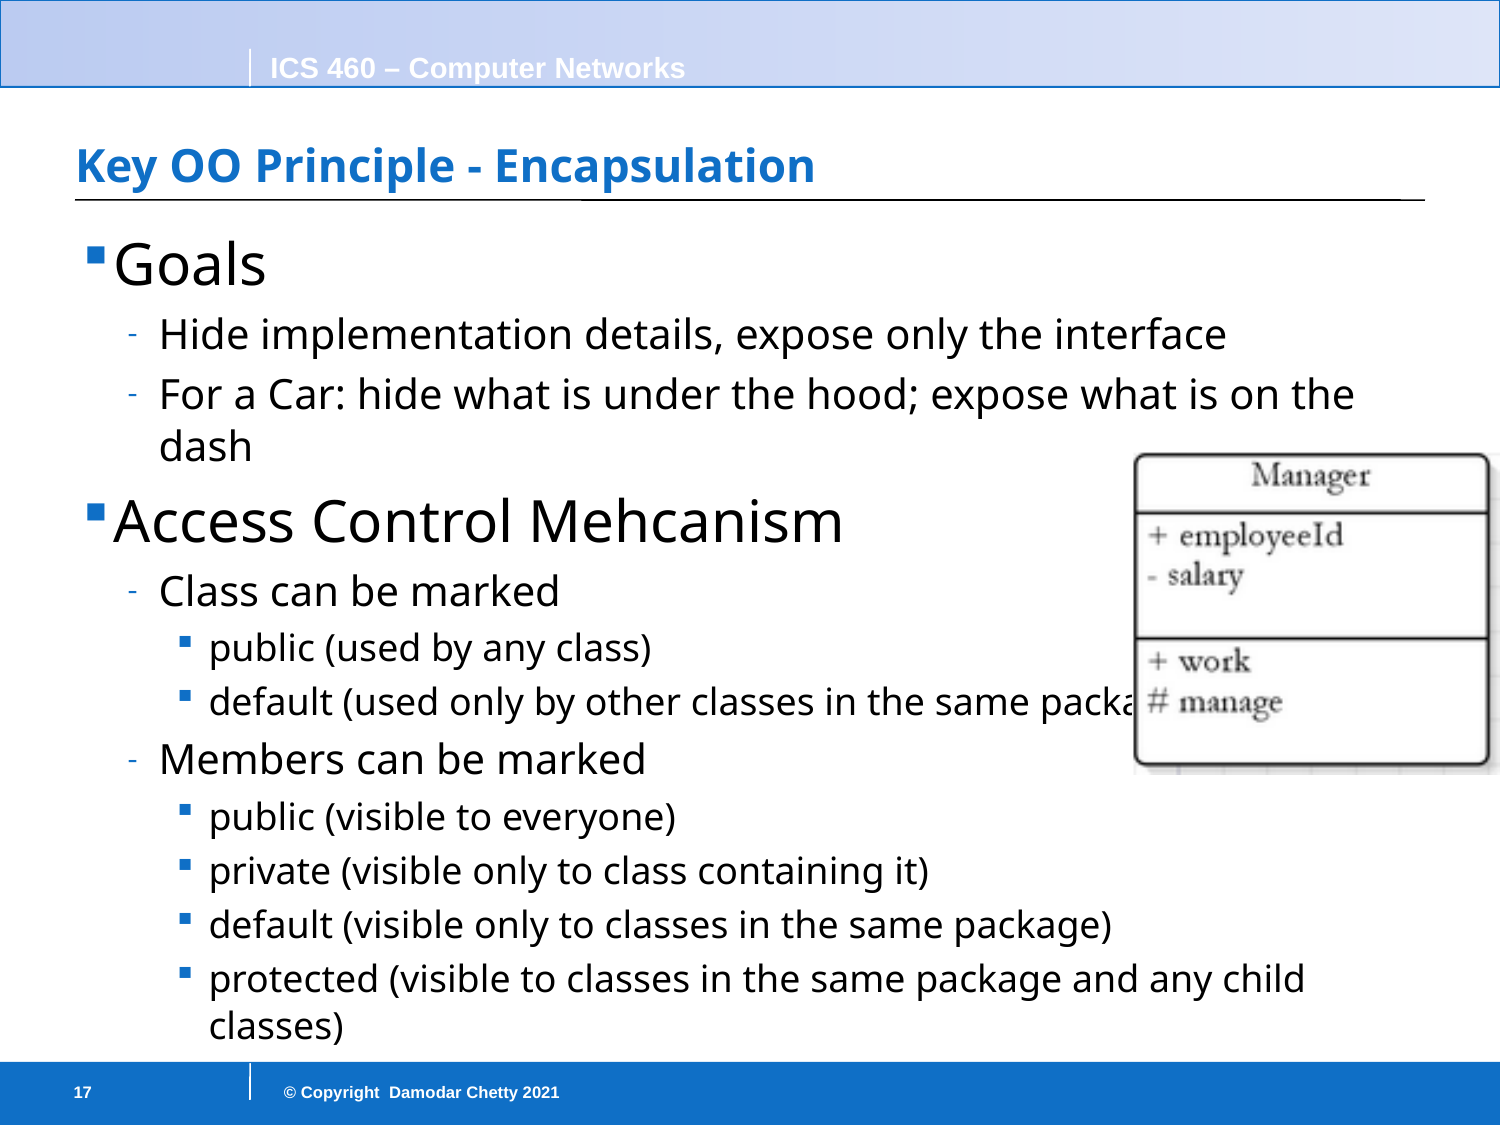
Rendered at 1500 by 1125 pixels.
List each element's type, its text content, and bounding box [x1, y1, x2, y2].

slide_number 17 [49, 1070, 251, 1125]
picture [1132, 449, 1500, 776]
list Goals Hide implementation details, expose only the interface For a Car: hide what is under the hood; expose what is on the dash Access Control Mehcanism Class can be marked public (used by any class) default (used only by other classes in the same package) Members can be marked public (visible to everyone) private (visible only to class containing it) default (visible only to classes in the same package) protected (visible to classes in the same package and any child classes) [73, 215, 1427, 1027]
title Key OO Principle - Encapsulation [74, 90, 1426, 200]
